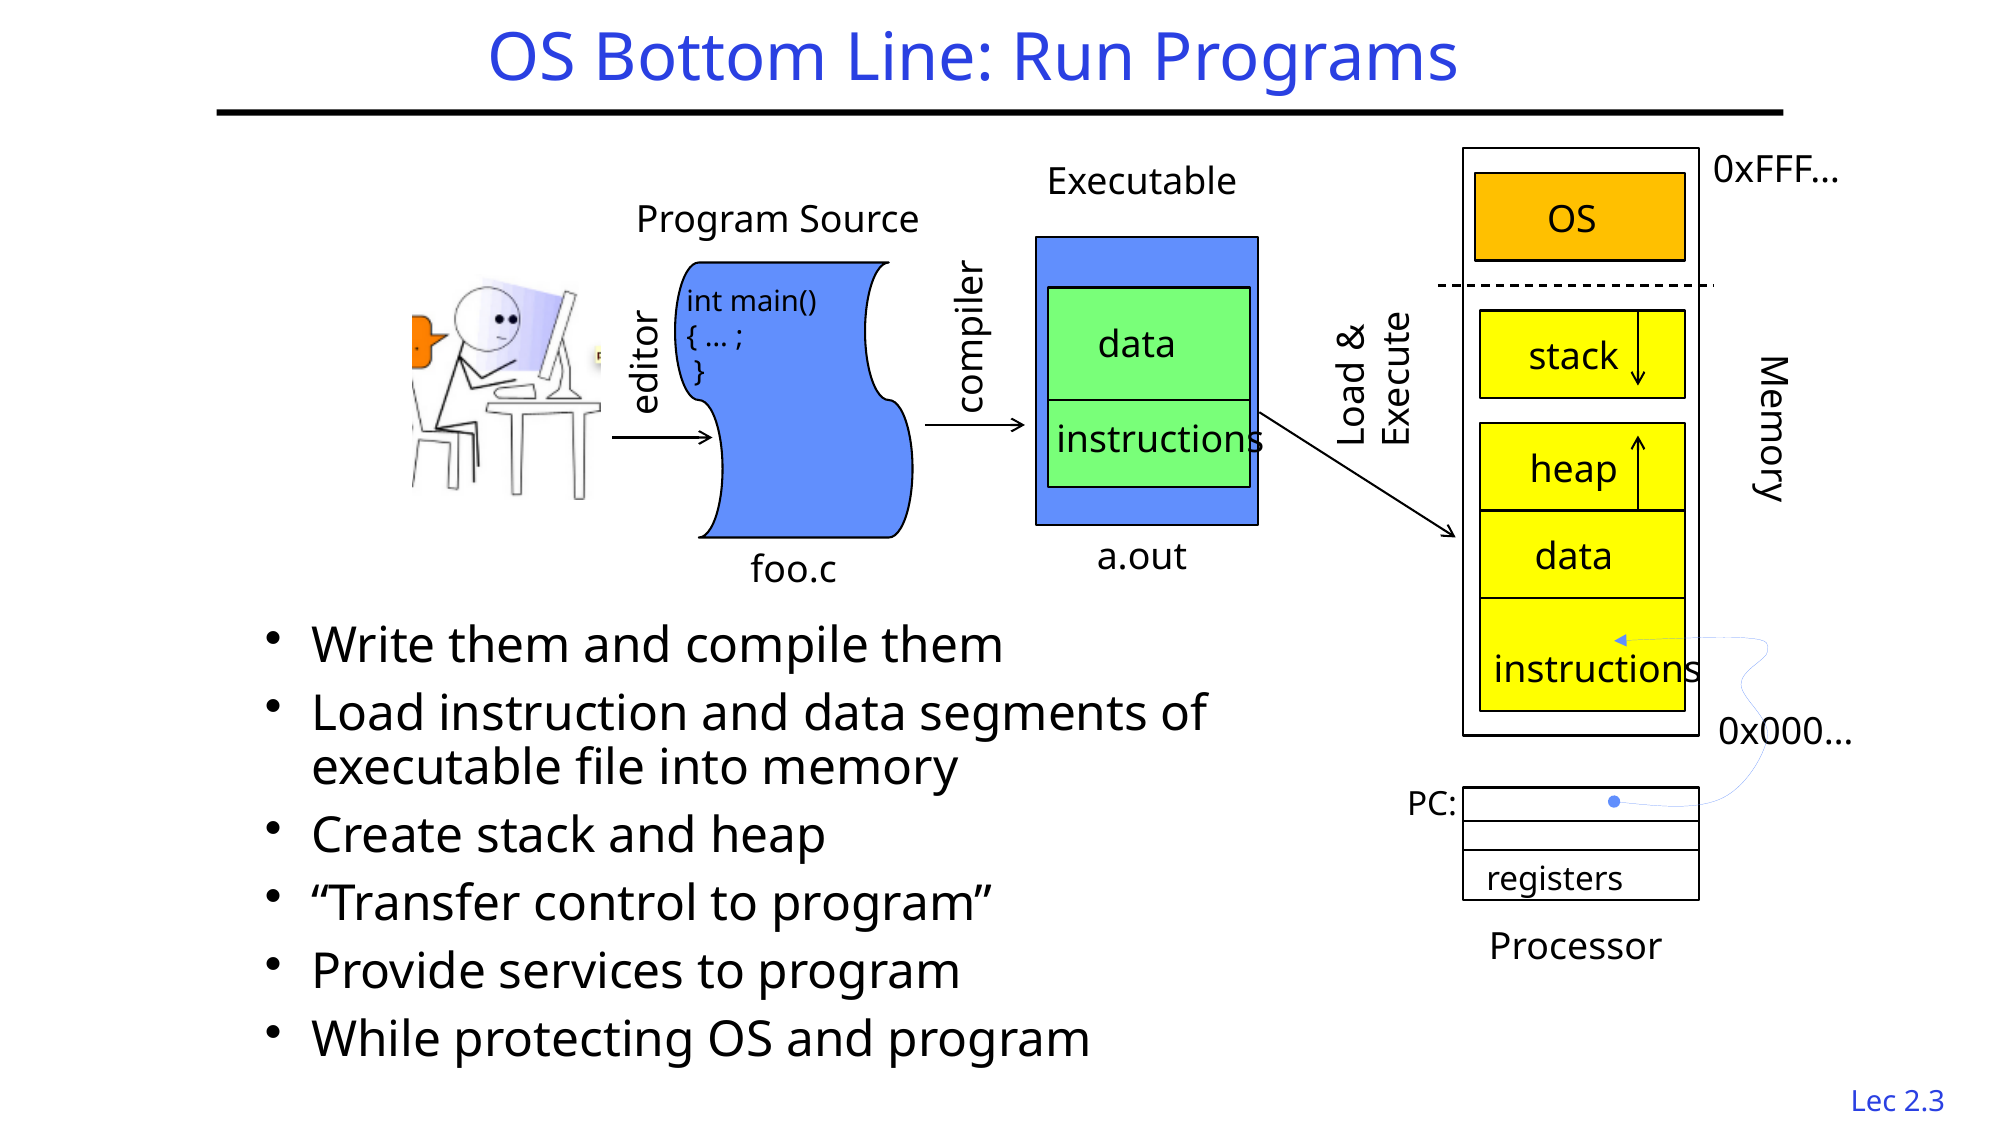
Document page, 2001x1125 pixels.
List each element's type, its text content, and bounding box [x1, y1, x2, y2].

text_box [924, 149, 1272, 586]
title OS Bottom Line: Run Programs [386, 14, 1562, 103]
list Write them and compile them Load instruction and data segments of executable file into memory Create stack and heap “Transfer control to program” Provide services to program While protecting OS and program [249, 612, 1410, 1075]
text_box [612, 187, 932, 599]
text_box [1479, 310, 1685, 511]
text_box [1259, 137, 1866, 976]
picture [412, 274, 601, 501]
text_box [1613, 637, 1872, 807]
